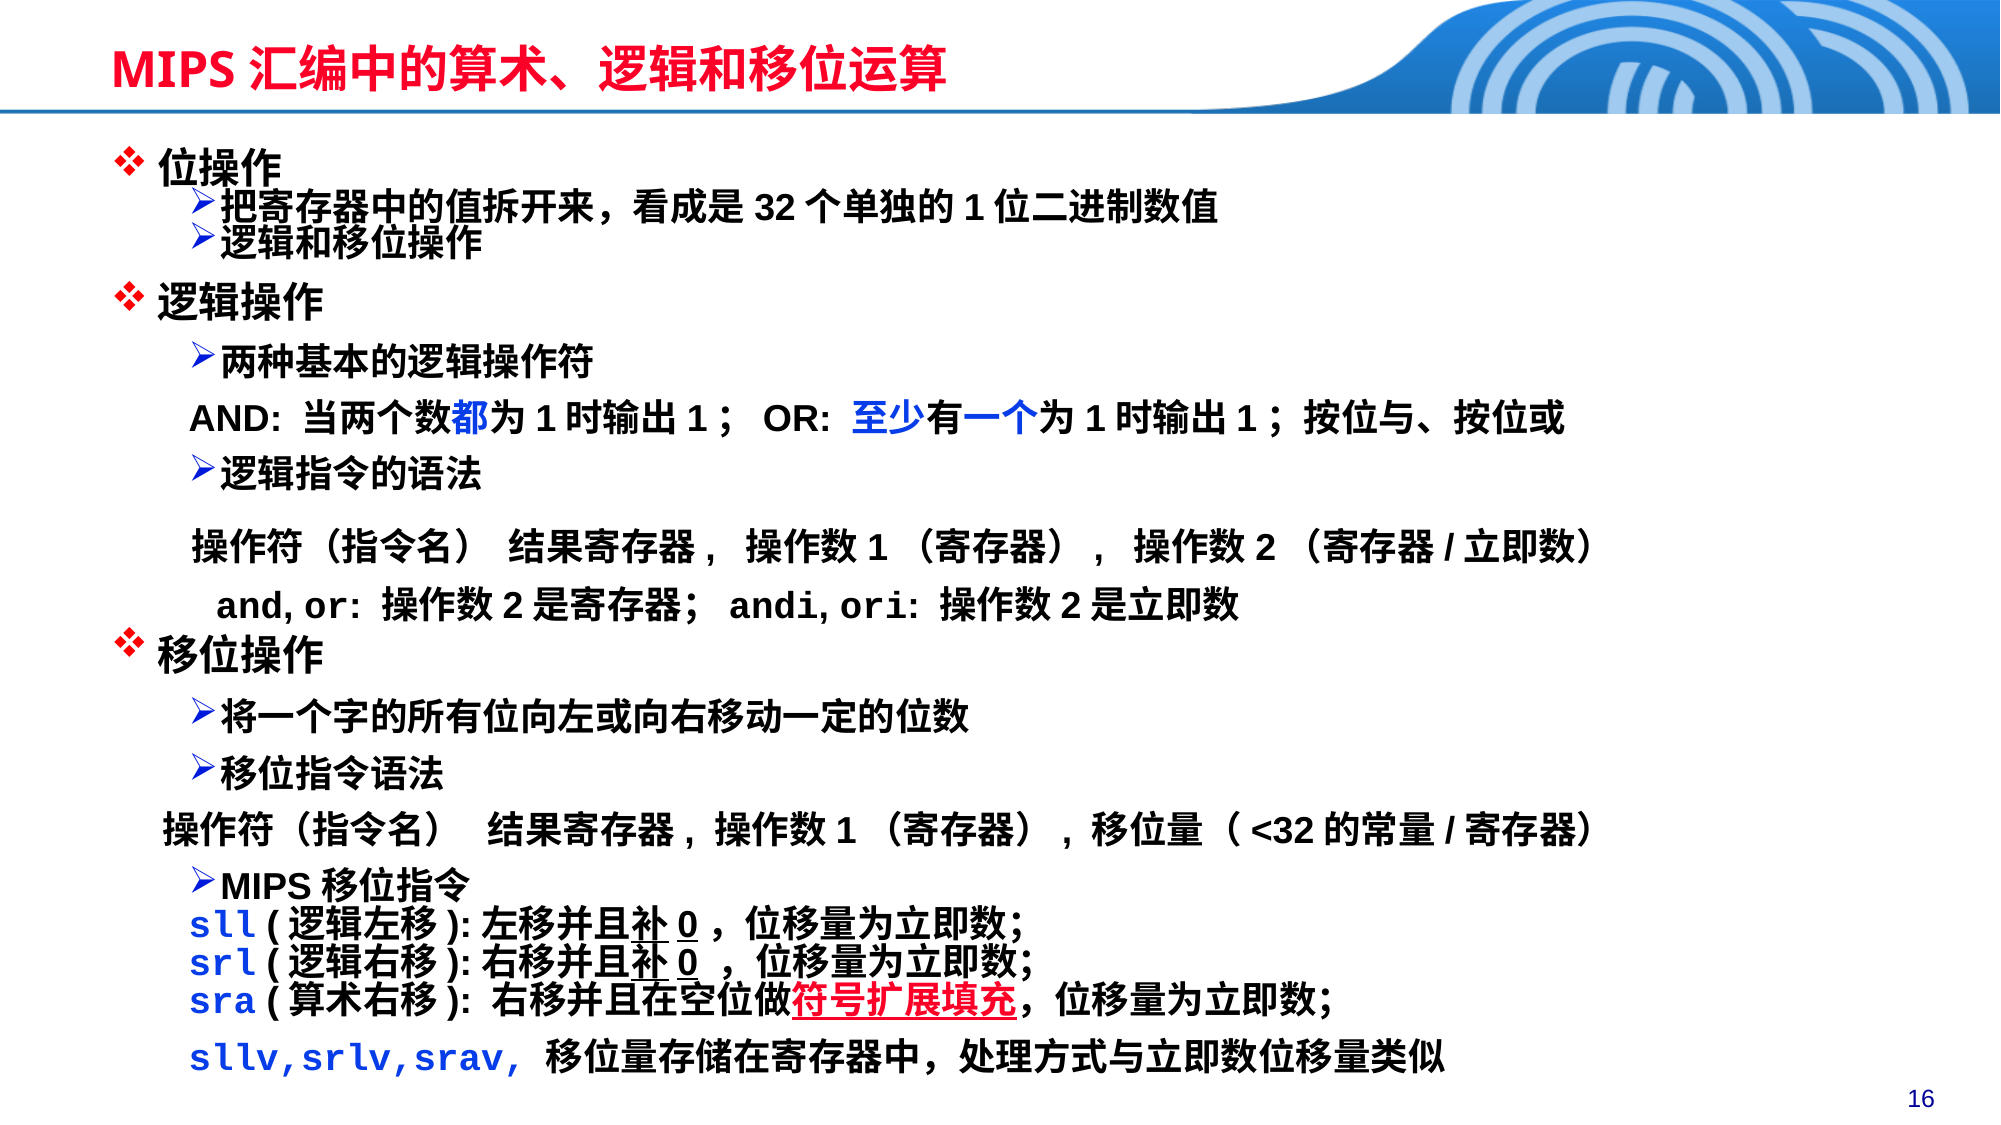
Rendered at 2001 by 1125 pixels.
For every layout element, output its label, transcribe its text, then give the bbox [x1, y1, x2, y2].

title MIPS汇编中的算术、逻辑和移位运算 [99, 40, 1235, 103]
list 位操作 把寄存器中的值拆开来，看成是32个单独的1位二进制数值 逻辑和移位操作 逻辑操作 两种基本的逻辑操作符 AND: 当两个数都为1时输出1；OR: 至少有一个为1时输出1；按位与、按位或 逻辑指令的语法 操作符（指令名） 结果寄存器, 操作数1（寄存器）, 操作数2（寄存器/立即数） and, or: 操作数2是寄存器；andi, ori: 操作数2是立即数 移位操作 将一个字的所有位向左或向右移动一定的位数 移位指令语法 操作符（指令名） 结果寄存器, 操作数1（寄存器）, 移位量（<32的常量/寄存器） MIPS移位指令 sll (逻辑左移):左移并且补0，位移量为立即数； srl (逻辑右移):右移并且补0 ，位移量为立即数； sra (算术右移): 右移并且在空位做符号扩展填充，位移量为立即数； sllv,srlv,srav, 移位量存储在寄存器中，处理方式与立即数位移量类似 [99, 147, 1922, 1125]
picture [0, 0, 2000, 114]
